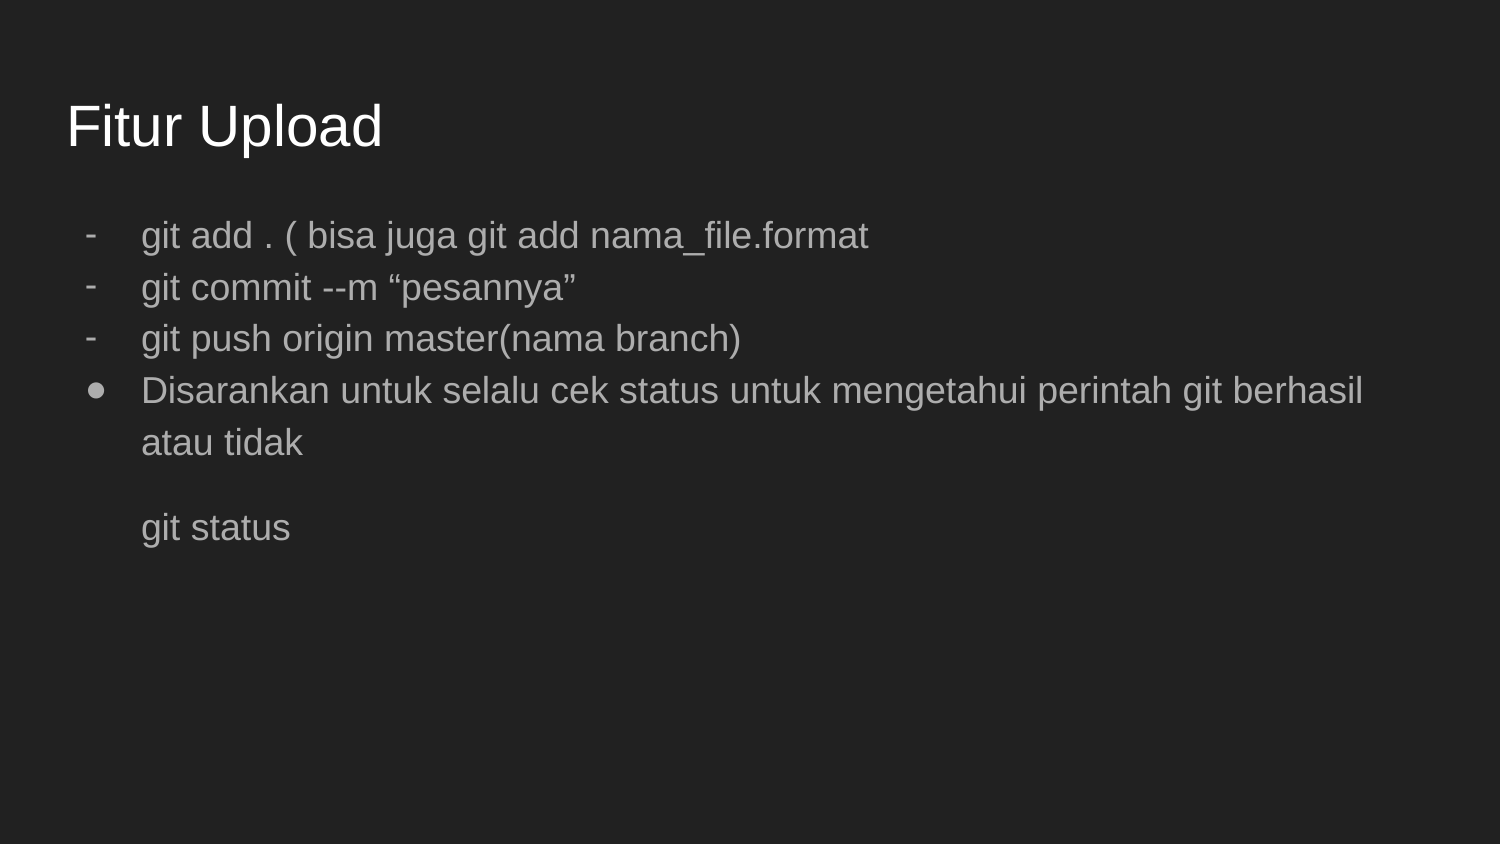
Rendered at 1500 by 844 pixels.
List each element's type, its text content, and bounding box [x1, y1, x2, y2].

title Fitur Upload [51, 72, 1449, 167]
list git add . ( bisa juga git add nama_file.format git commit --m “pesannya” git push origin master(nama branch) Disarankan untuk selalu cek status untuk mengetahui perintah git berhasil atau tidak git status [51, 189, 1449, 750]
